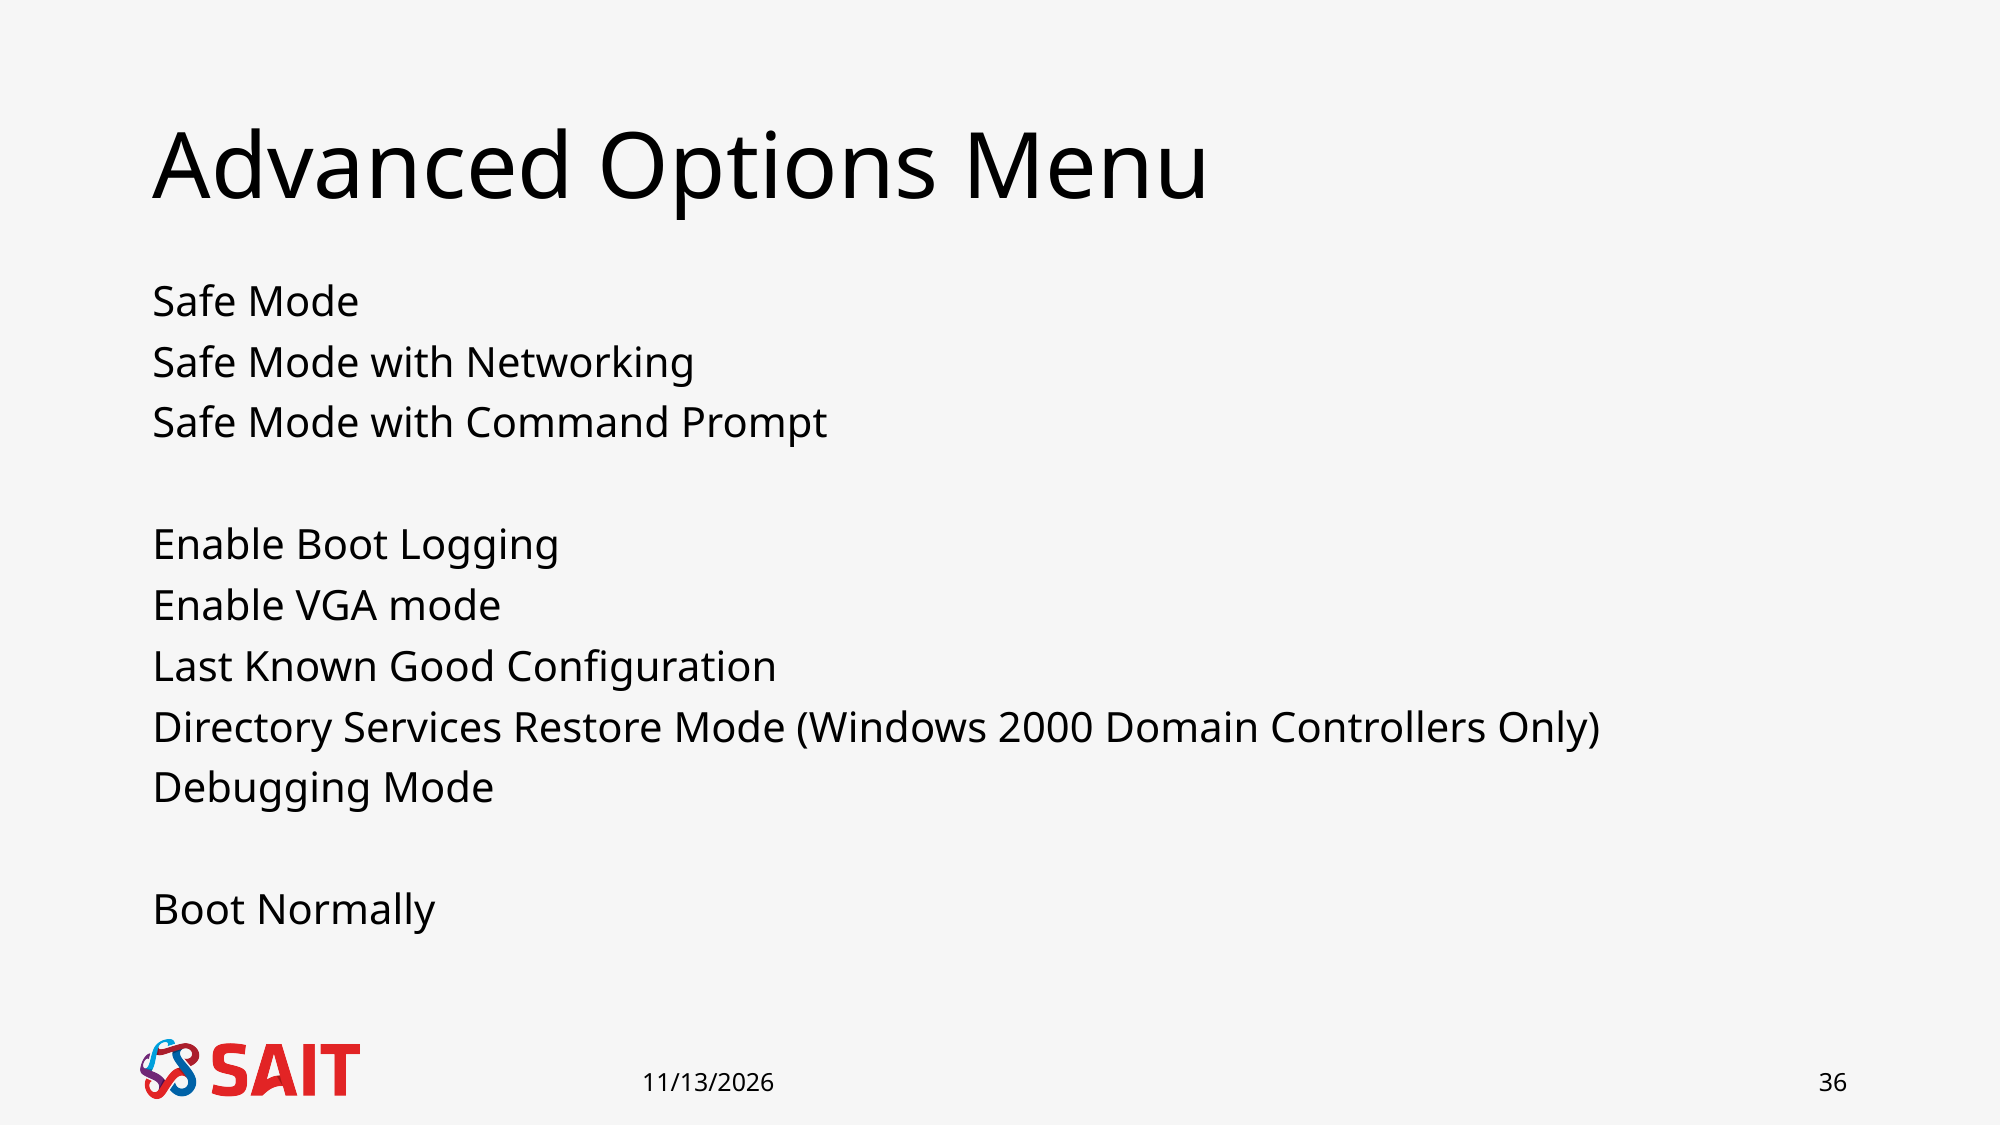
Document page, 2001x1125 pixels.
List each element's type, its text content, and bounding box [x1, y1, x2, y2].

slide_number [627, 1048, 830, 1109]
list Safe Mode Safe Mode with Networking Safe Mode with Command Prompt Enable Boot Logging Enable VGA mode Last Known Good Configuration Directory Services Restore Mode (Windows 2000 Domain Controllers Only) Debugging Mode Boot Normally [137, 276, 1863, 991]
title Advanced Options Menu [137, 59, 1863, 276]
slide_number 36 [1718, 1048, 1863, 1109]
picture [114, 1013, 386, 1125]
